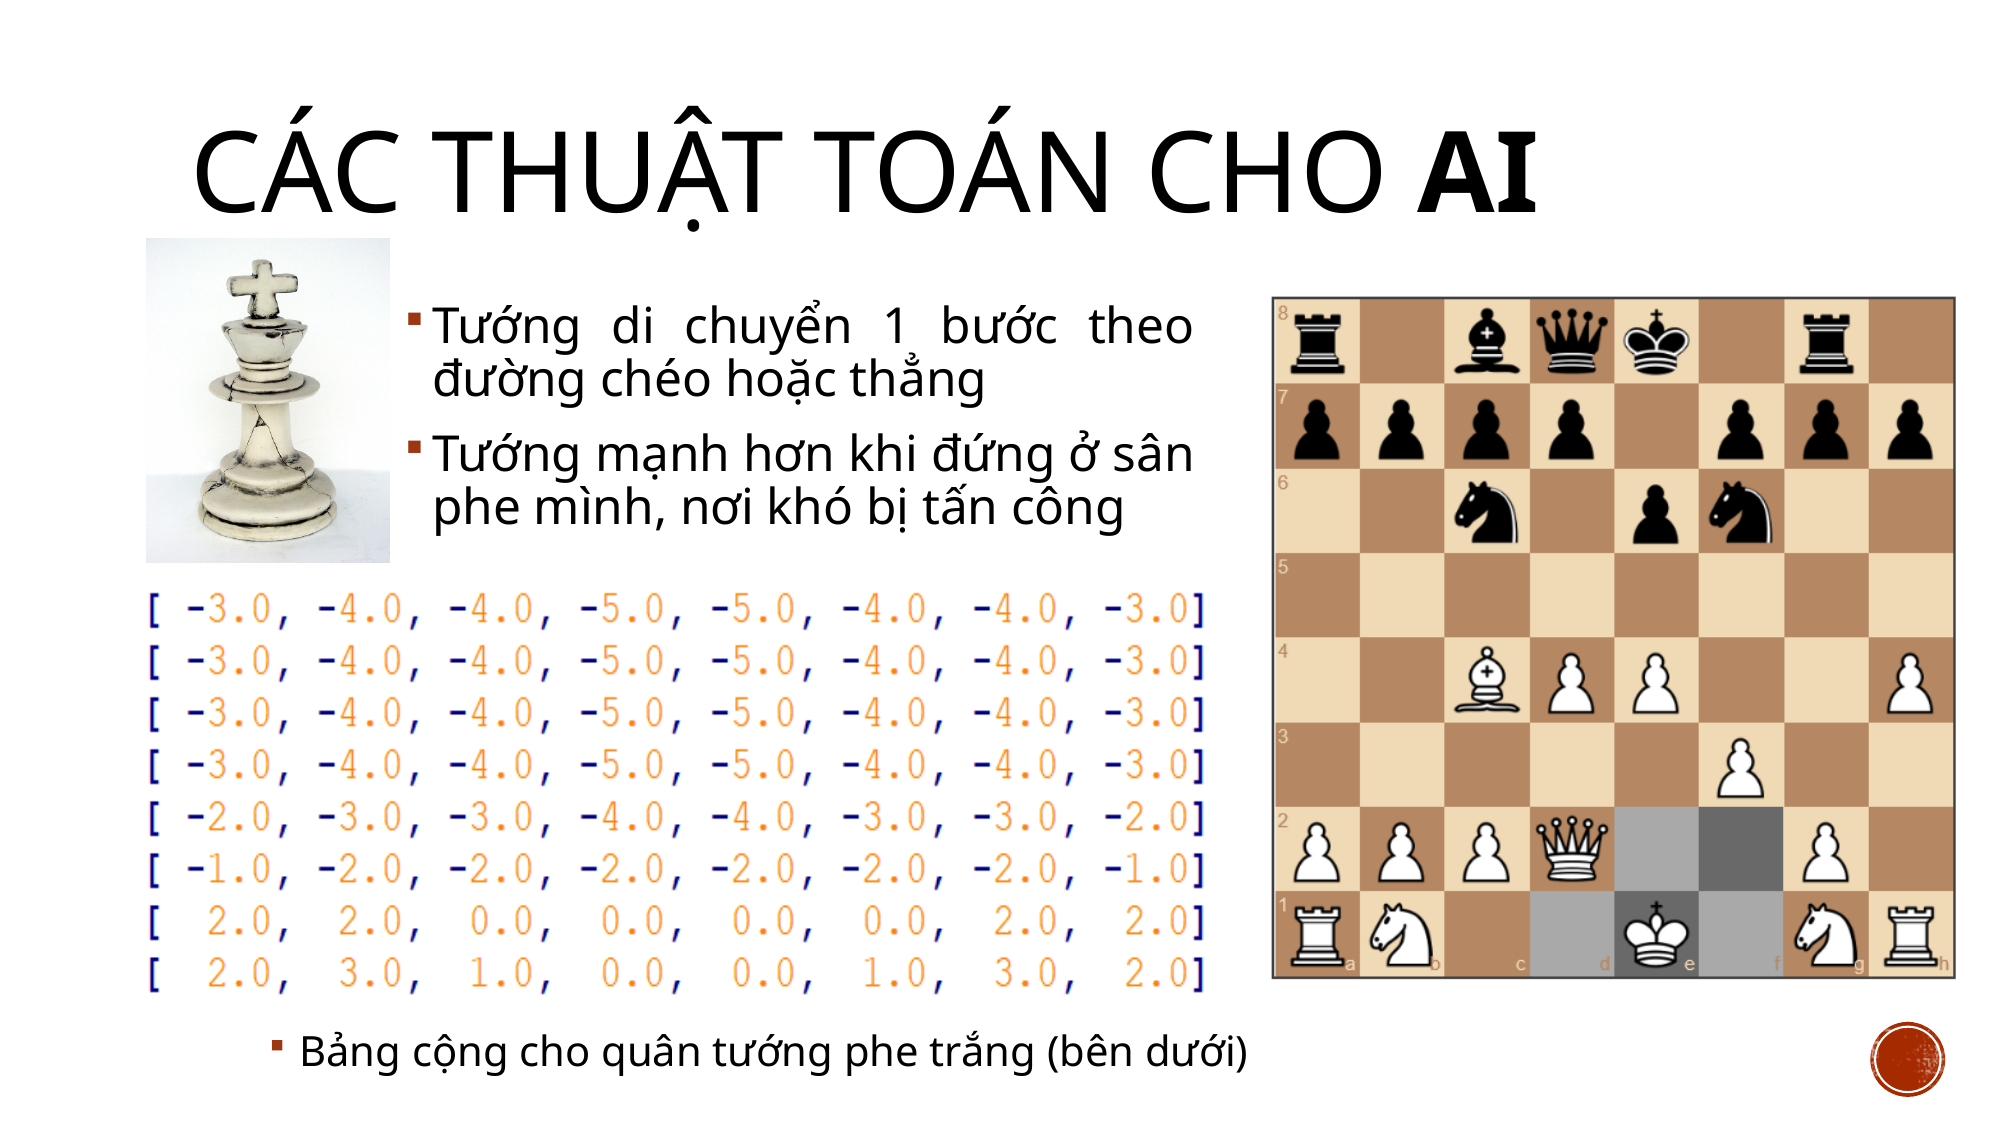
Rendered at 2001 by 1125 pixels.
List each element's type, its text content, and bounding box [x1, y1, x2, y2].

picture [146, 238, 390, 563]
text_box Bảng cộng cho quân tướng phe trắng (bên dưới) [254, 1022, 1302, 1125]
title Các Thuật toán cho AI [175, 44, 1826, 309]
picture [146, 584, 1210, 1008]
list Tướng di chuyển 1 bước theo đường chéo hoặc thẳng Tướng mạnh hơn khi đứng ở sân phe mình, nơi khó bị tấn công [391, 293, 1210, 548]
picture [1268, 293, 1961, 983]
